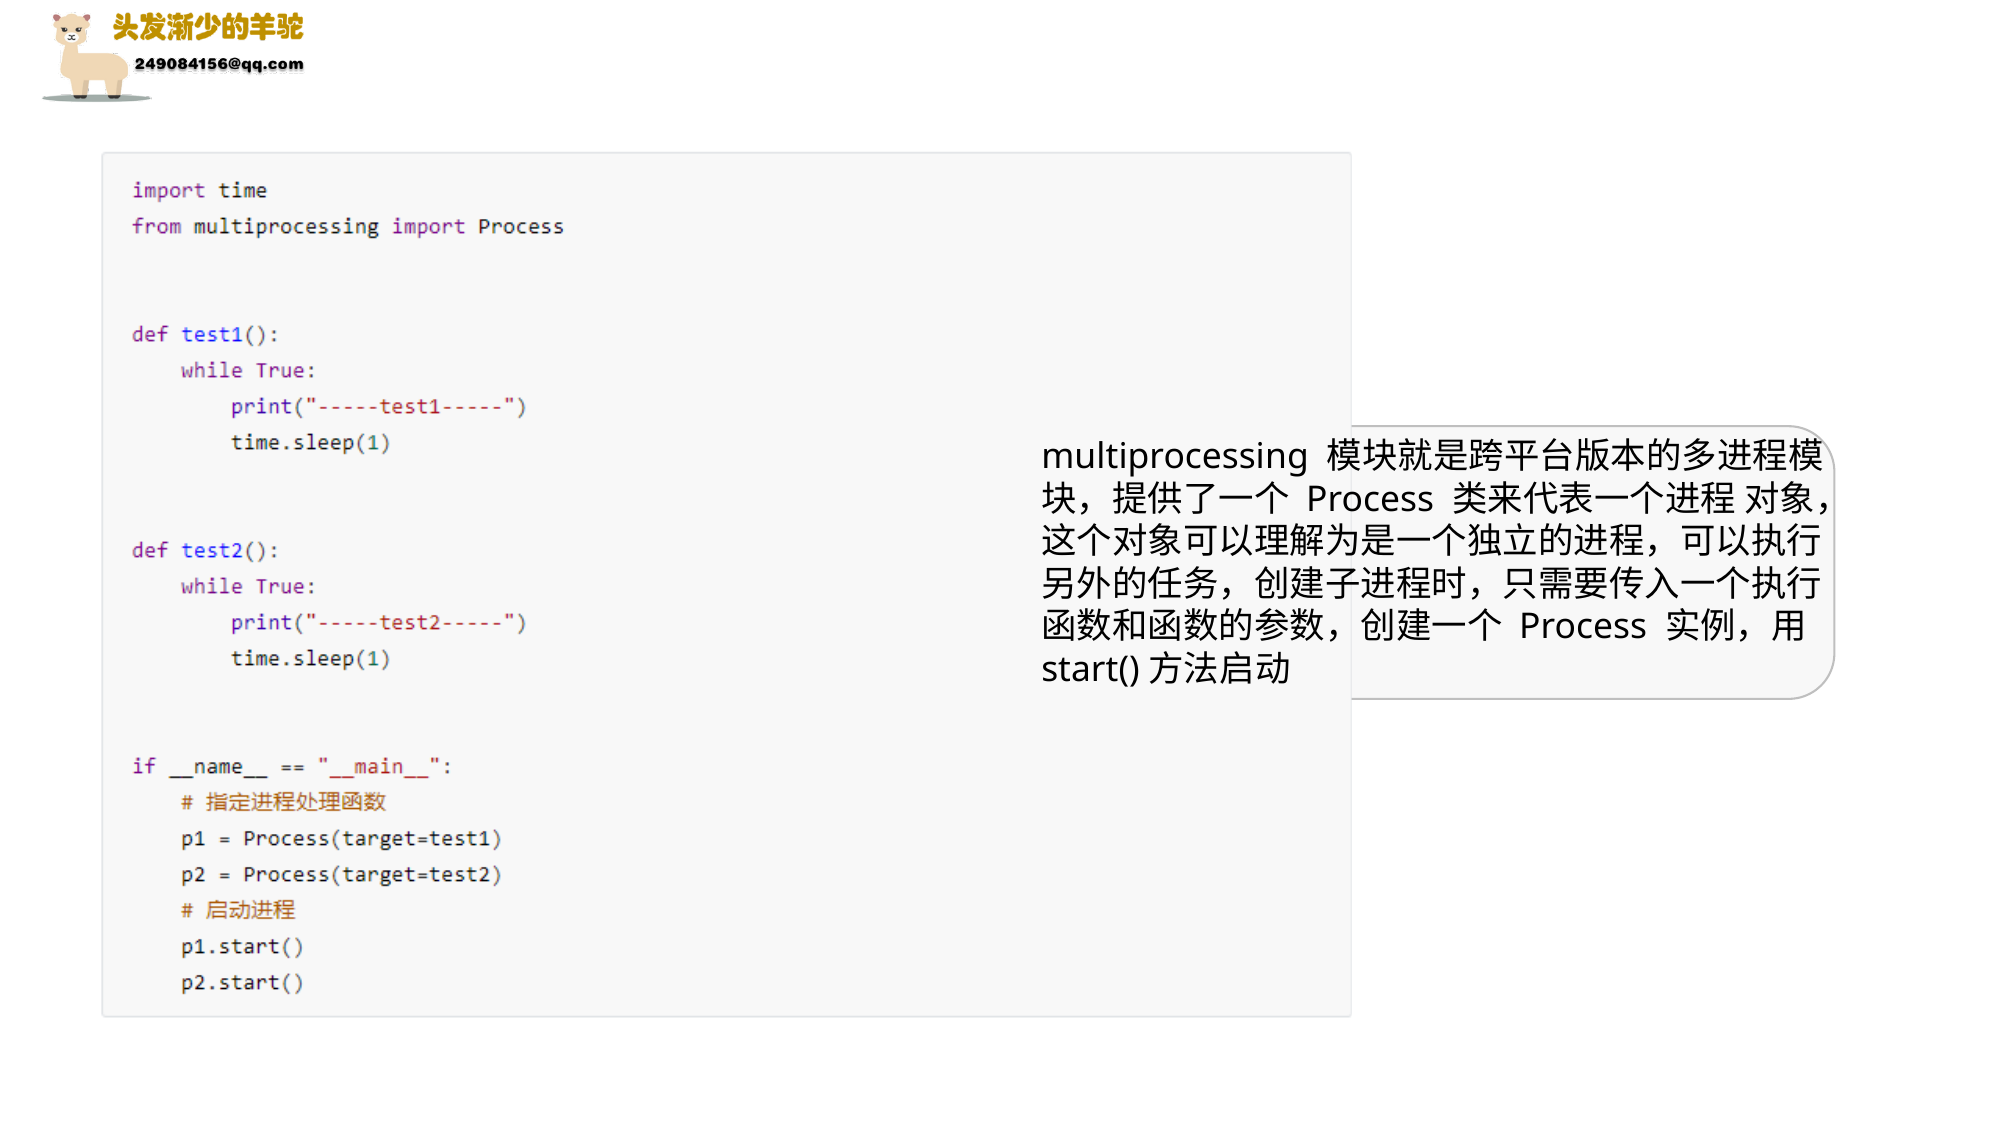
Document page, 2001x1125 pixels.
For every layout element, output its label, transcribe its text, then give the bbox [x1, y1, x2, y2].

text_box [1352, 696, 1808, 700]
picture [37, 2, 330, 112]
text_box multiprocessing 模块就是跨平台版本的多进程模块，提供了一个 Process 类来代表一个进程 对象，这个对象可以理解为是一个独立的进程，可以执行另外的任务，创建子进程时，只需要传入一个执行函数和函数的参数，创建一个 Process 实例，用 start()方法启动 [1352, 426, 1862, 696]
picture [97, 146, 1352, 1024]
